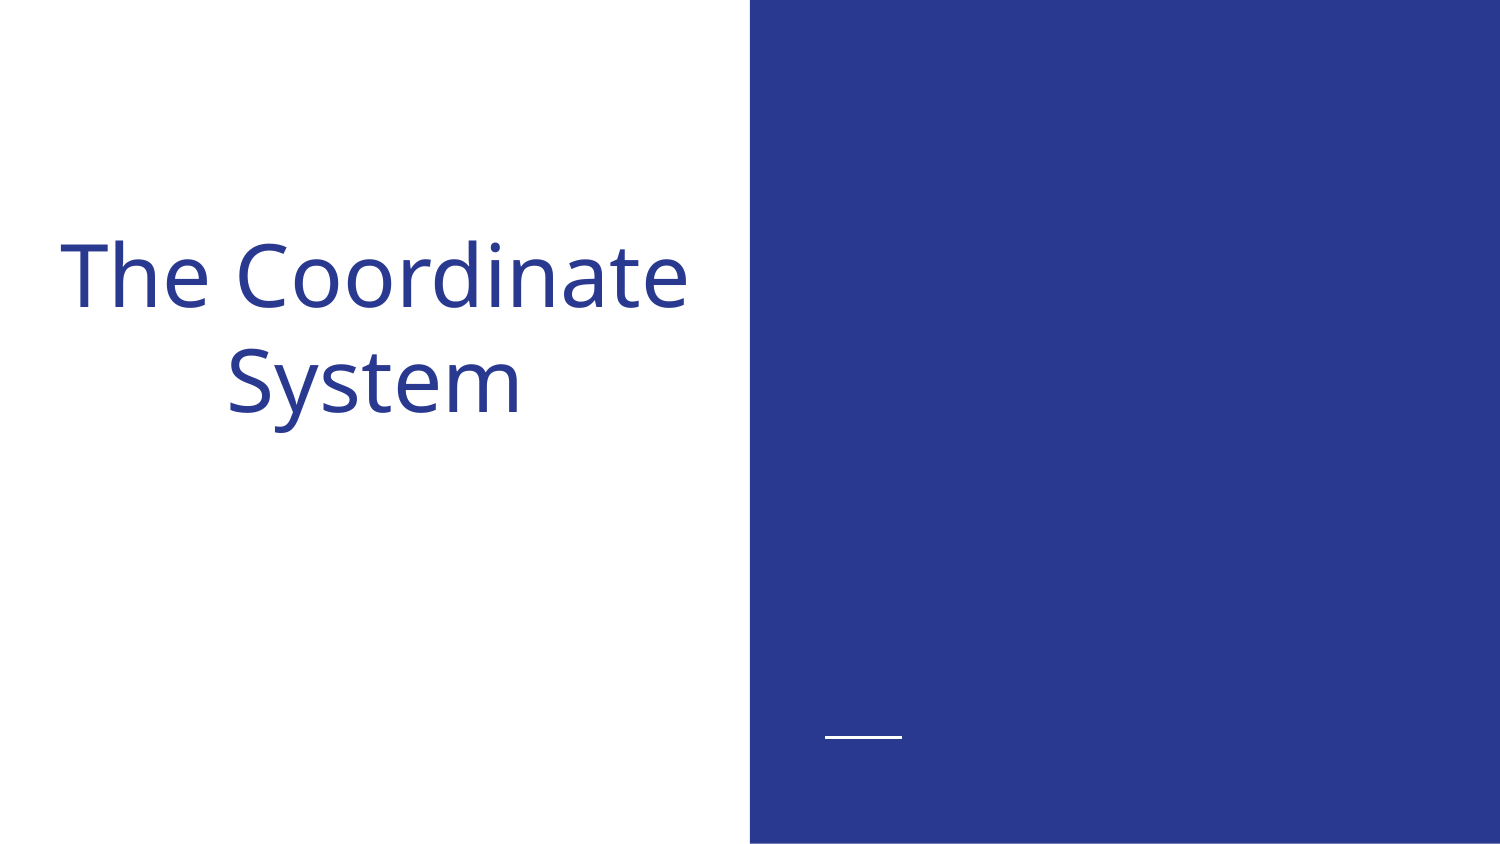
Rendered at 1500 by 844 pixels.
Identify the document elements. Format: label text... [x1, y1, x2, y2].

title The Coordinate System [43, 188, 708, 446]
